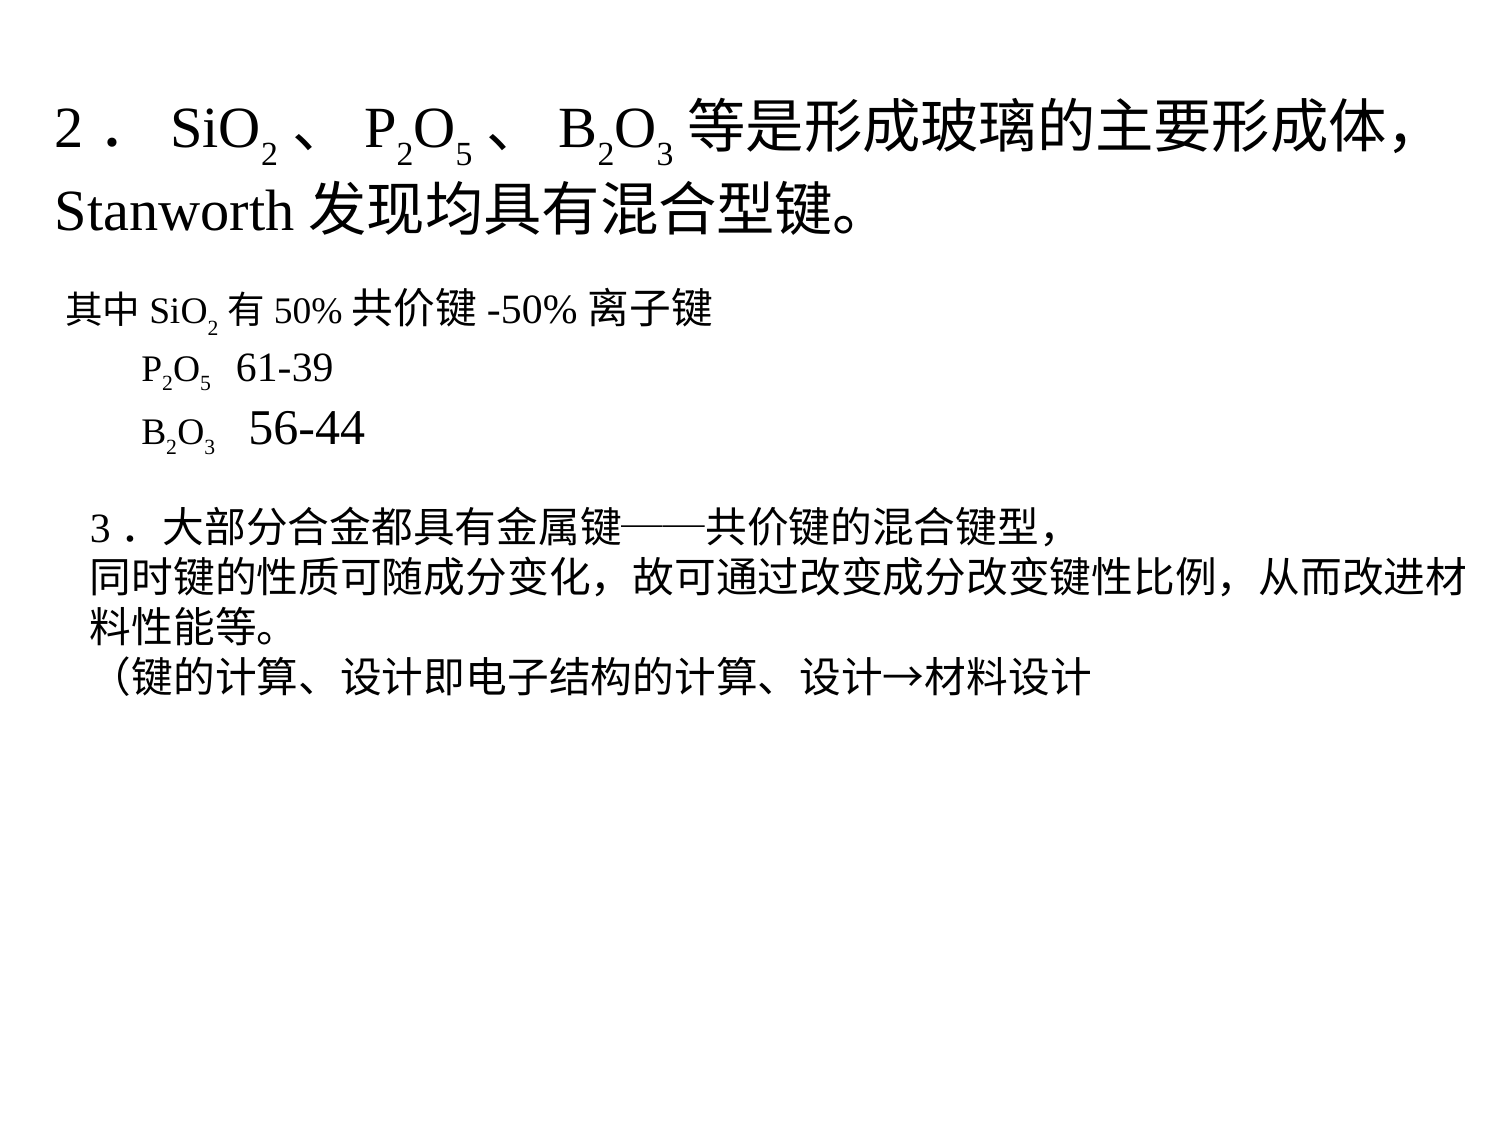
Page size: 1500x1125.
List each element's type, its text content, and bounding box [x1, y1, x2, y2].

text_box 其中SiO2有50%共价键-50%离子键 P2O5 61-39 B2O3 56-44 [50, 274, 728, 706]
text_box 2．SiO2、P2O5、B2O3等是形成玻璃的主要形成体， Stanworth发现均具有混合型键。 [39, 81, 1460, 250]
text_box 3．大部分合金都具有金属键──共价键的混合键型， 同时键的性质可随成分变化，故可通过改变成分改变键性比例，从而改进材料性能等。 （键的计算、设计即电子结构的计算、设计→材料设计 [75, 493, 1500, 708]
